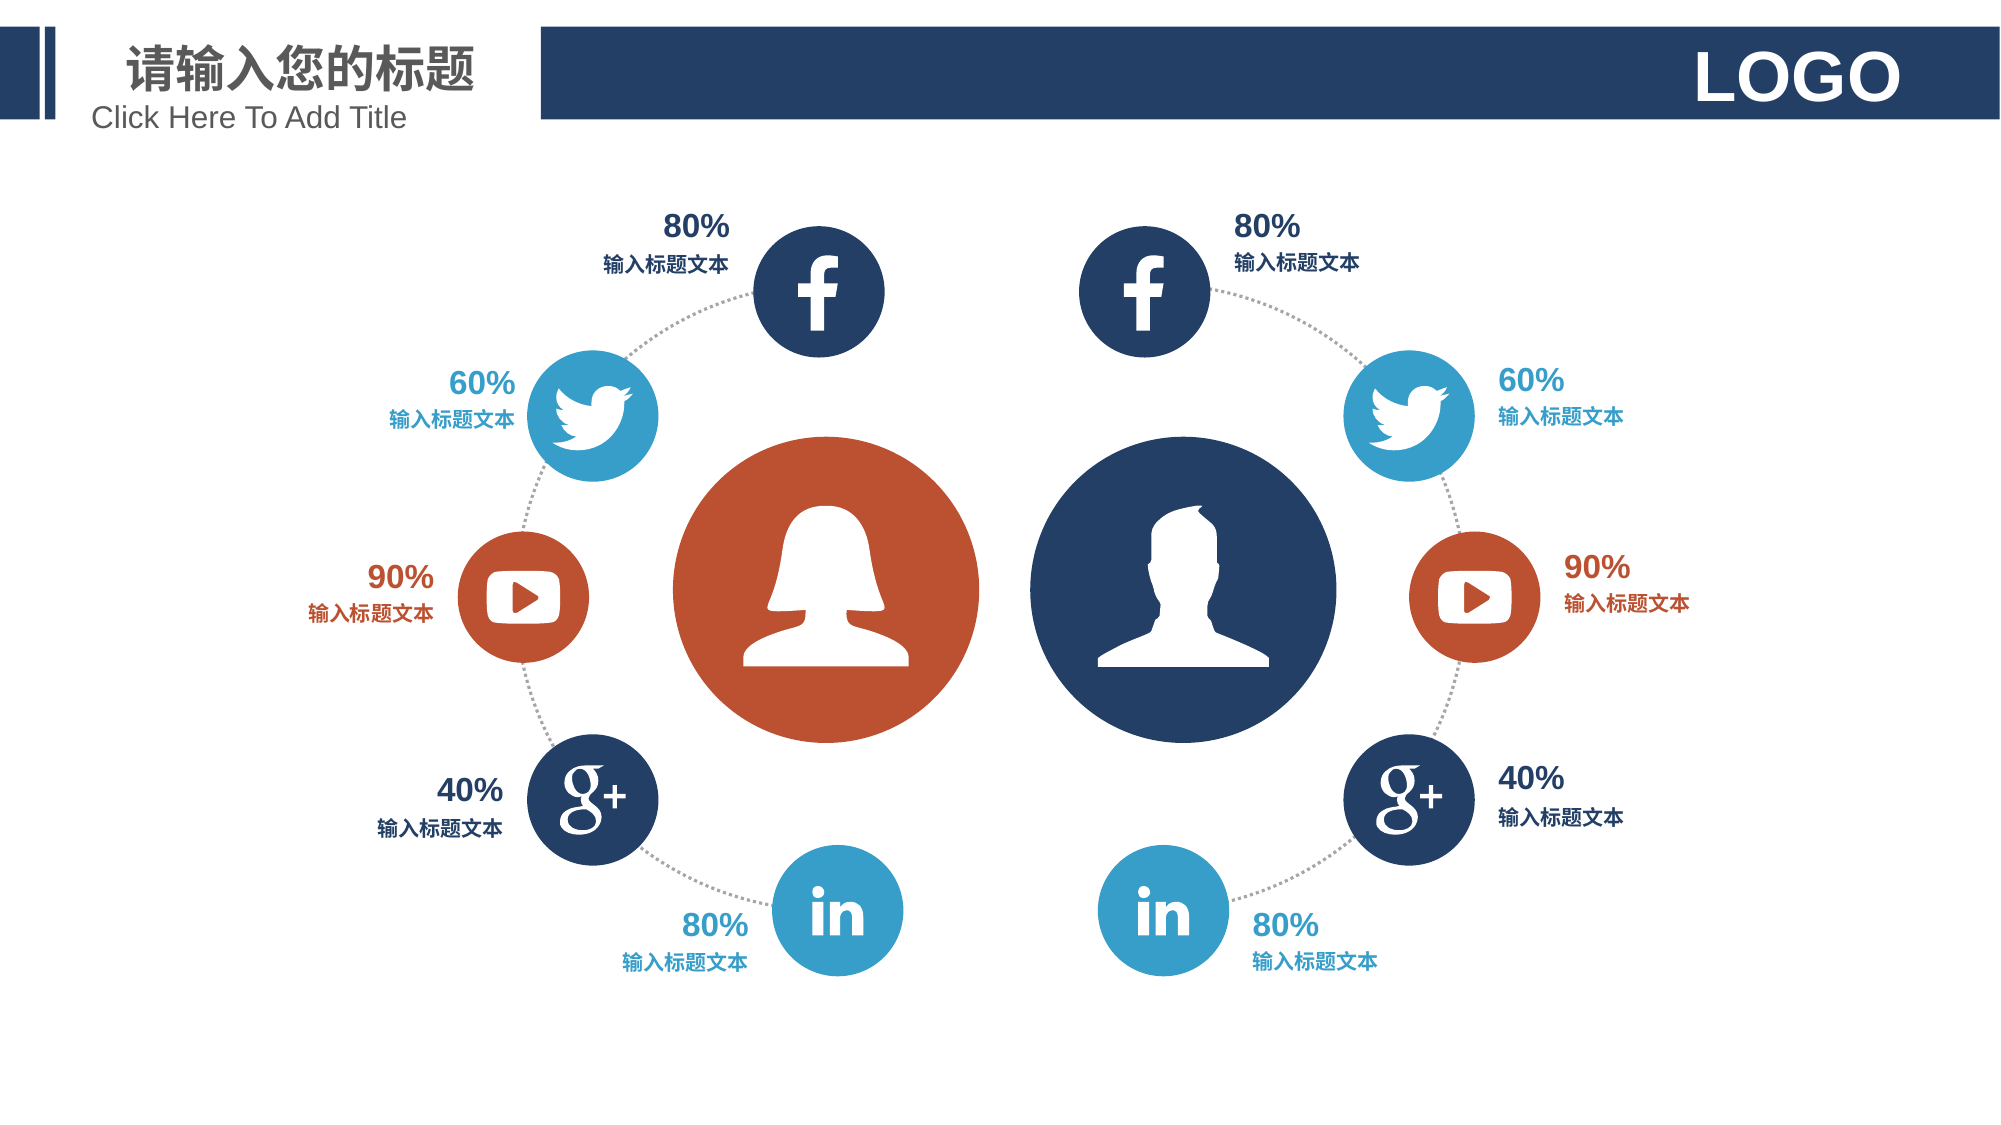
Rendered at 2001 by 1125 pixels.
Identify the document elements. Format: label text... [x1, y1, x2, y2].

text_box [526, 349, 660, 483]
text_box [528, 733, 660, 867]
text_box [1123, 255, 1164, 331]
text_box [812, 901, 824, 936]
text_box 60% [1474, 359, 1566, 399]
text_box 输入标题文本 [578, 248, 754, 279]
text_box [1097, 629, 1152, 667]
text_box 输入标题文本 [1229, 945, 1405, 976]
text_box [1155, 901, 1190, 936]
text_box [752, 225, 886, 359]
text_box 输入标题文本 [364, 403, 516, 434]
text_box [812, 886, 825, 899]
text_box [829, 901, 864, 936]
text_box [458, 530, 591, 664]
text_box [1368, 385, 1450, 451]
text_box [798, 255, 838, 331]
text_box [1149, 288, 1460, 902]
text_box 输入标题文本 [1210, 246, 1386, 277]
text_box [552, 385, 634, 451]
text_box 80% [1229, 904, 1321, 945]
text_box 输入标题文本 [1540, 587, 1716, 618]
text_box 输入标题文本 [1474, 801, 1651, 832]
text_box [1408, 530, 1540, 664]
text_box [486, 570, 561, 624]
text_box [1342, 349, 1475, 483]
text_box [1376, 765, 1421, 835]
text_box [1029, 439, 1152, 741]
text_box [1096, 843, 1230, 978]
text_box 90% [1540, 547, 1632, 587]
text_box 80% [1210, 205, 1302, 246]
text_box 输入标题文本 [596, 946, 773, 977]
text_box [1420, 785, 1443, 809]
text_box [1147, 538, 1152, 584]
text_box [522, 292, 832, 904]
text_box [1138, 901, 1150, 936]
text_box 输入标题文本 [351, 811, 528, 842]
text_box 90% [133, 556, 458, 596]
text_box [830, 435, 981, 744]
text_box 输入标题文本 [1474, 399, 1651, 431]
text_box [1078, 225, 1212, 359]
text_box 80% [680, 904, 773, 946]
text_box [560, 765, 604, 835]
text_box [771, 843, 905, 978]
text_box [1438, 570, 1512, 624]
text_box [603, 785, 626, 809]
text_box 输入标题文本 [133, 596, 458, 628]
text_box 40% [435, 769, 528, 811]
text_box [1138, 886, 1151, 899]
text_box 40% [1474, 757, 1566, 799]
text_box 80% [662, 205, 754, 247]
text_box [1342, 733, 1476, 867]
text_box 60% [448, 362, 516, 403]
text_box [830, 505, 909, 667]
